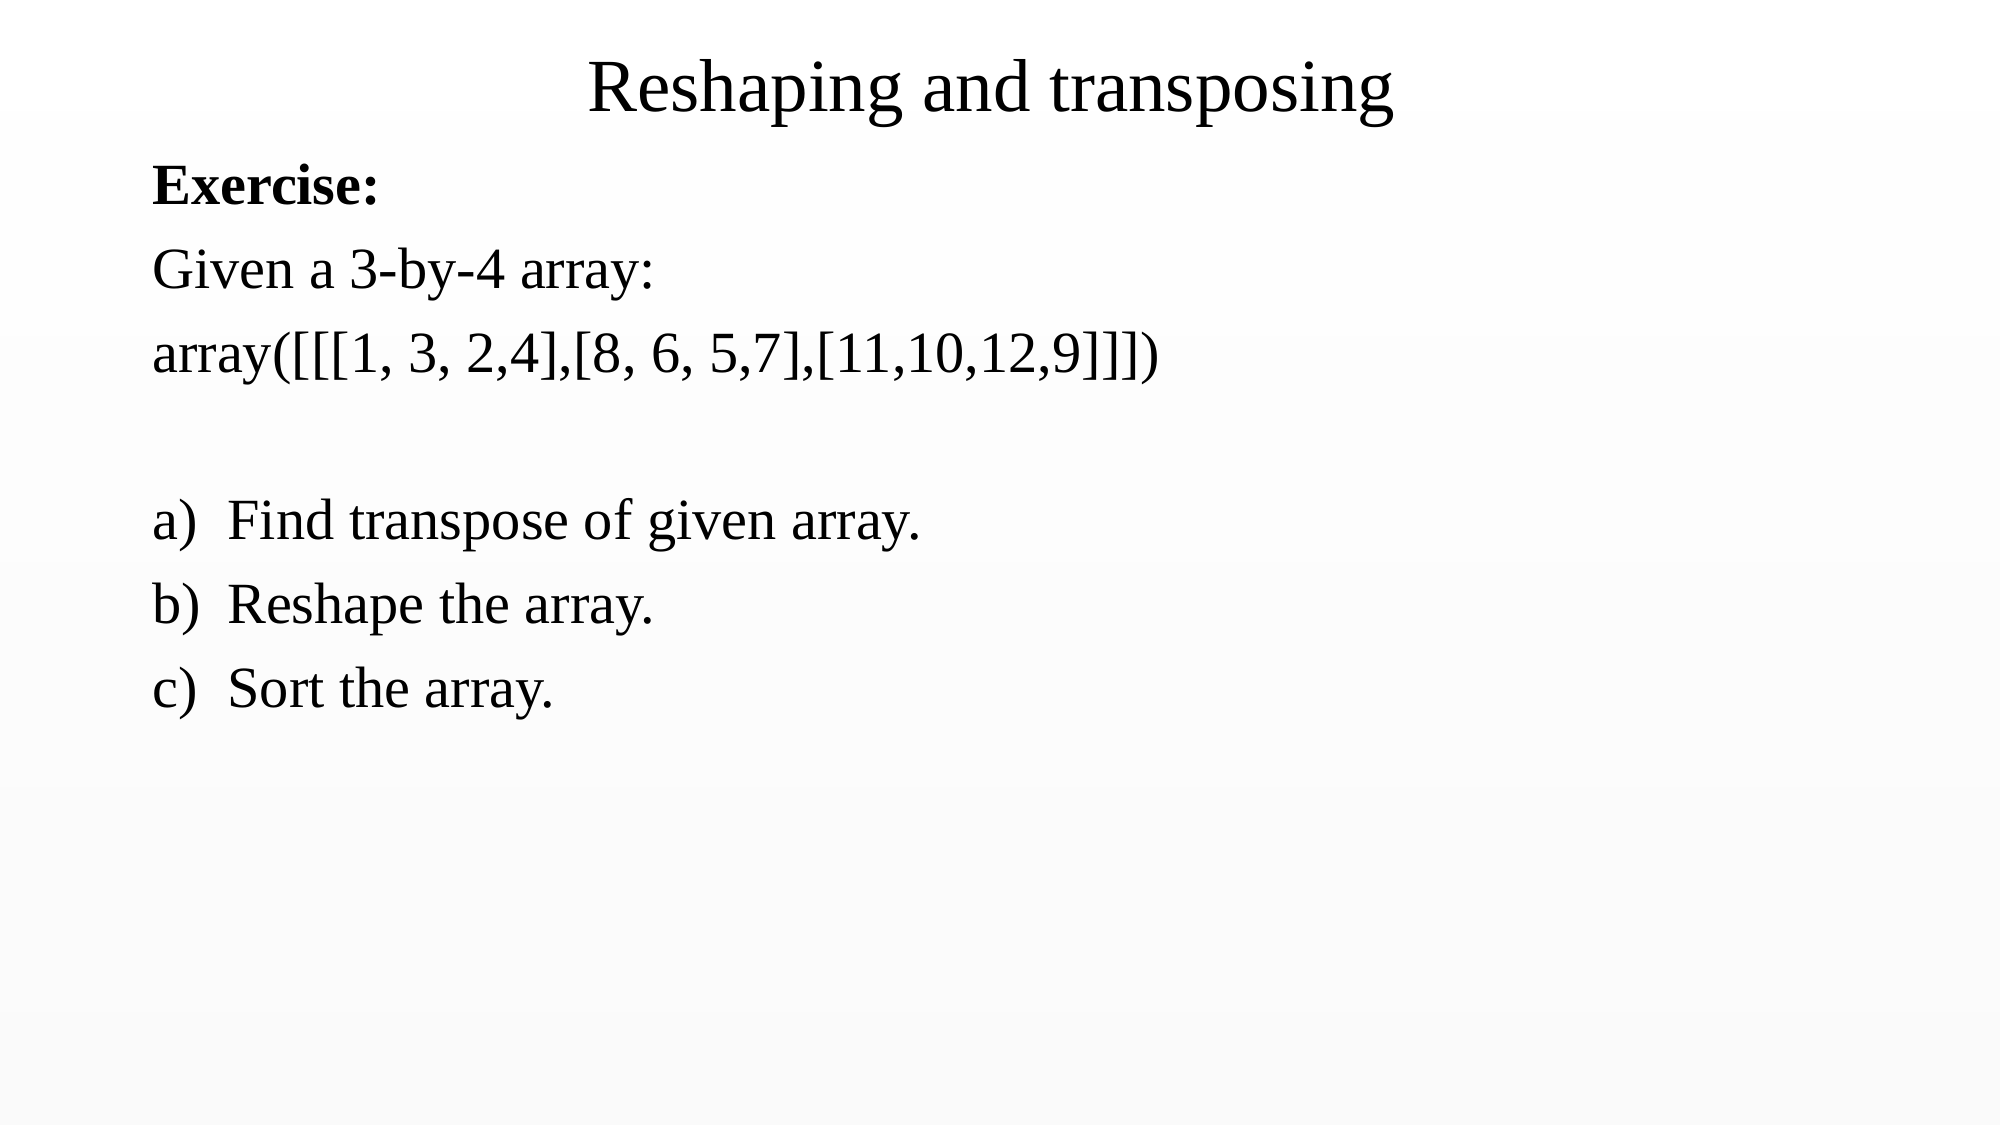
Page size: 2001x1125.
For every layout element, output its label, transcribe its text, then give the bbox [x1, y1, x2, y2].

title Reshaping and transposing [79, 40, 1904, 134]
list Exercise: Given a 3-by-4 array: array([[[1, 3, 2,4],[8, 6, 5,7],[11,10,12,9]]]) Find transpose of given array. Reshape the array. Sort the array. [137, 146, 1863, 1014]
